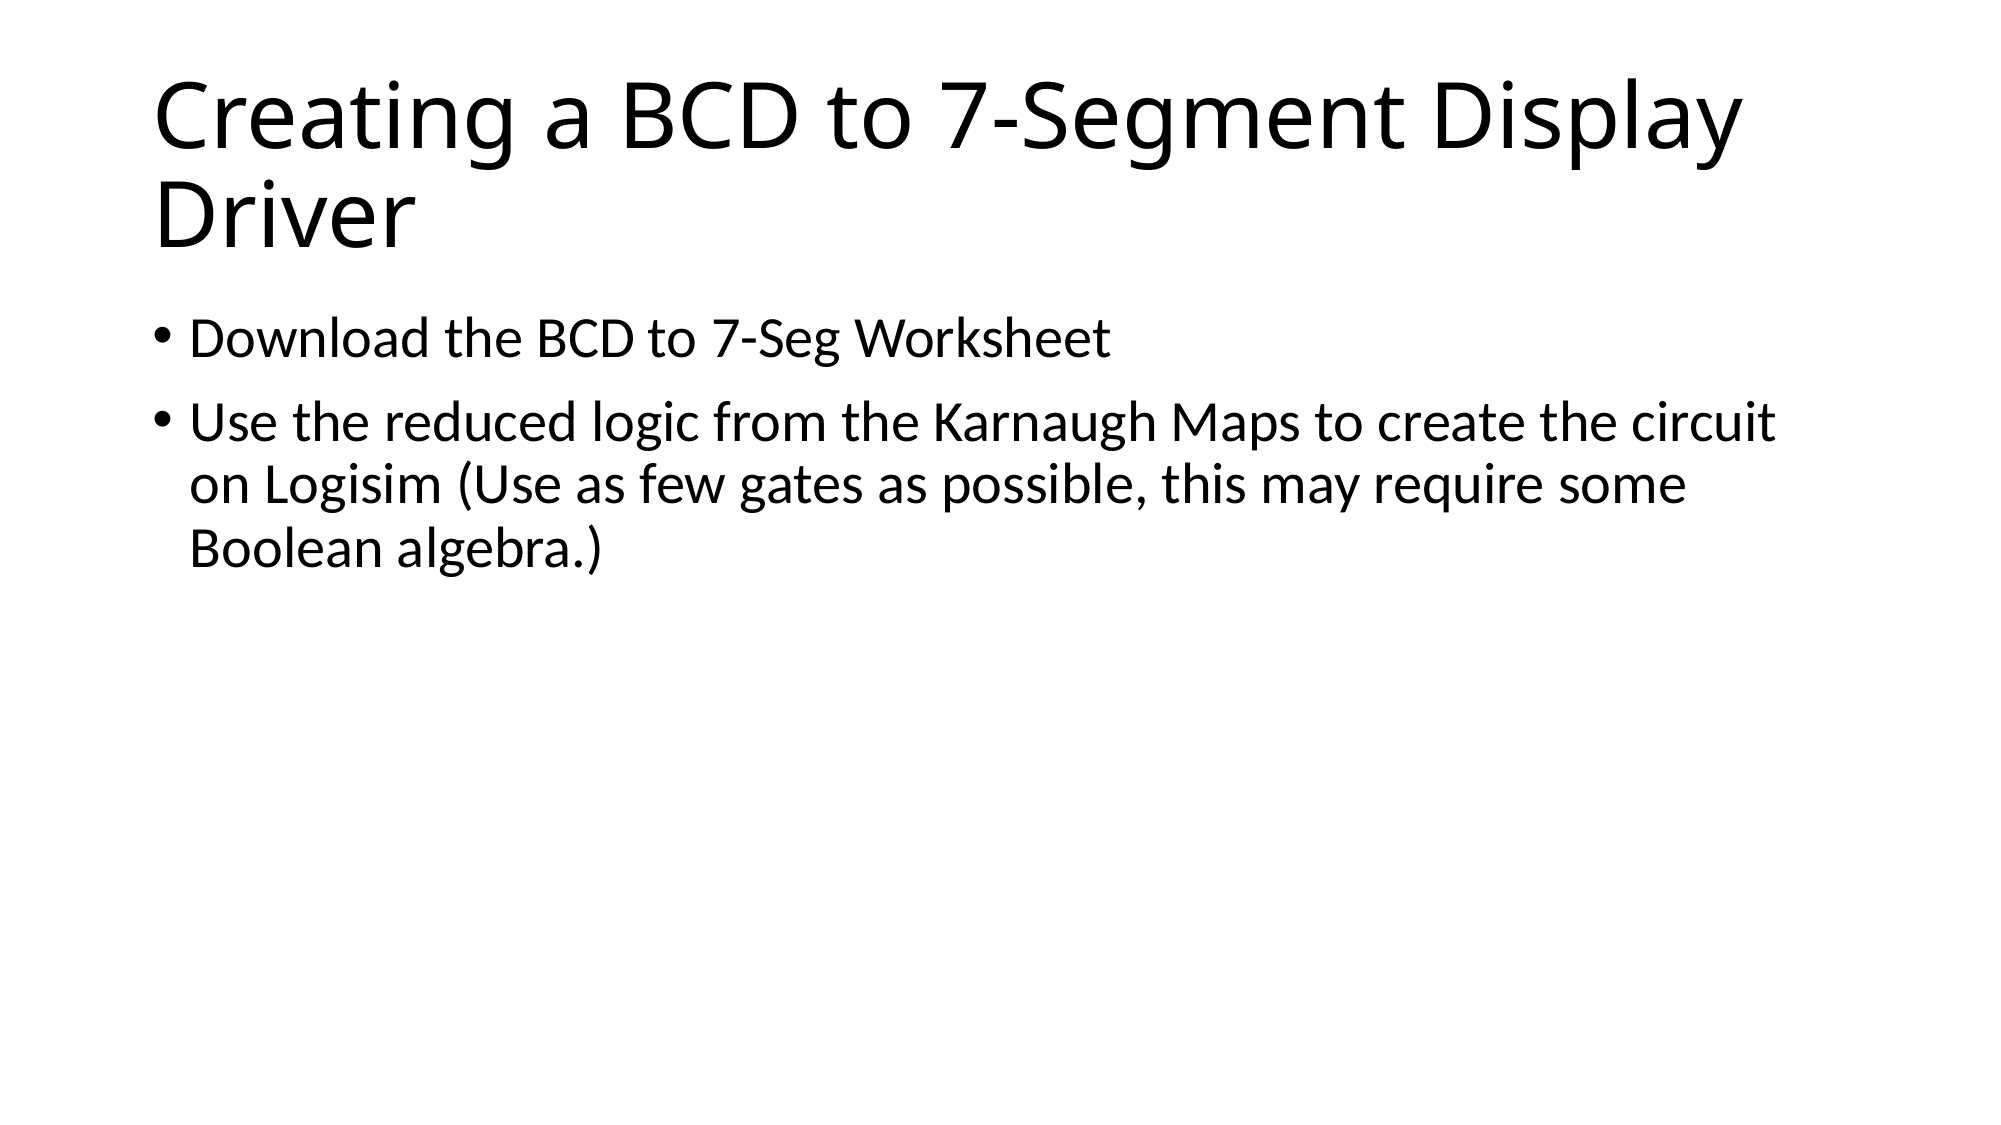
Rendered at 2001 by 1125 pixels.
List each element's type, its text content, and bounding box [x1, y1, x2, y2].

title Creating a BCD to 7-Segment Display Driver [137, 59, 1863, 278]
list Download the BCD to 7-Seg Worksheet Use the reduced logic from the Karnaugh Maps to create the circuit on Logisim (Use as few gates as possible, this may require some Boolean algebra.) [137, 299, 1863, 1014]
